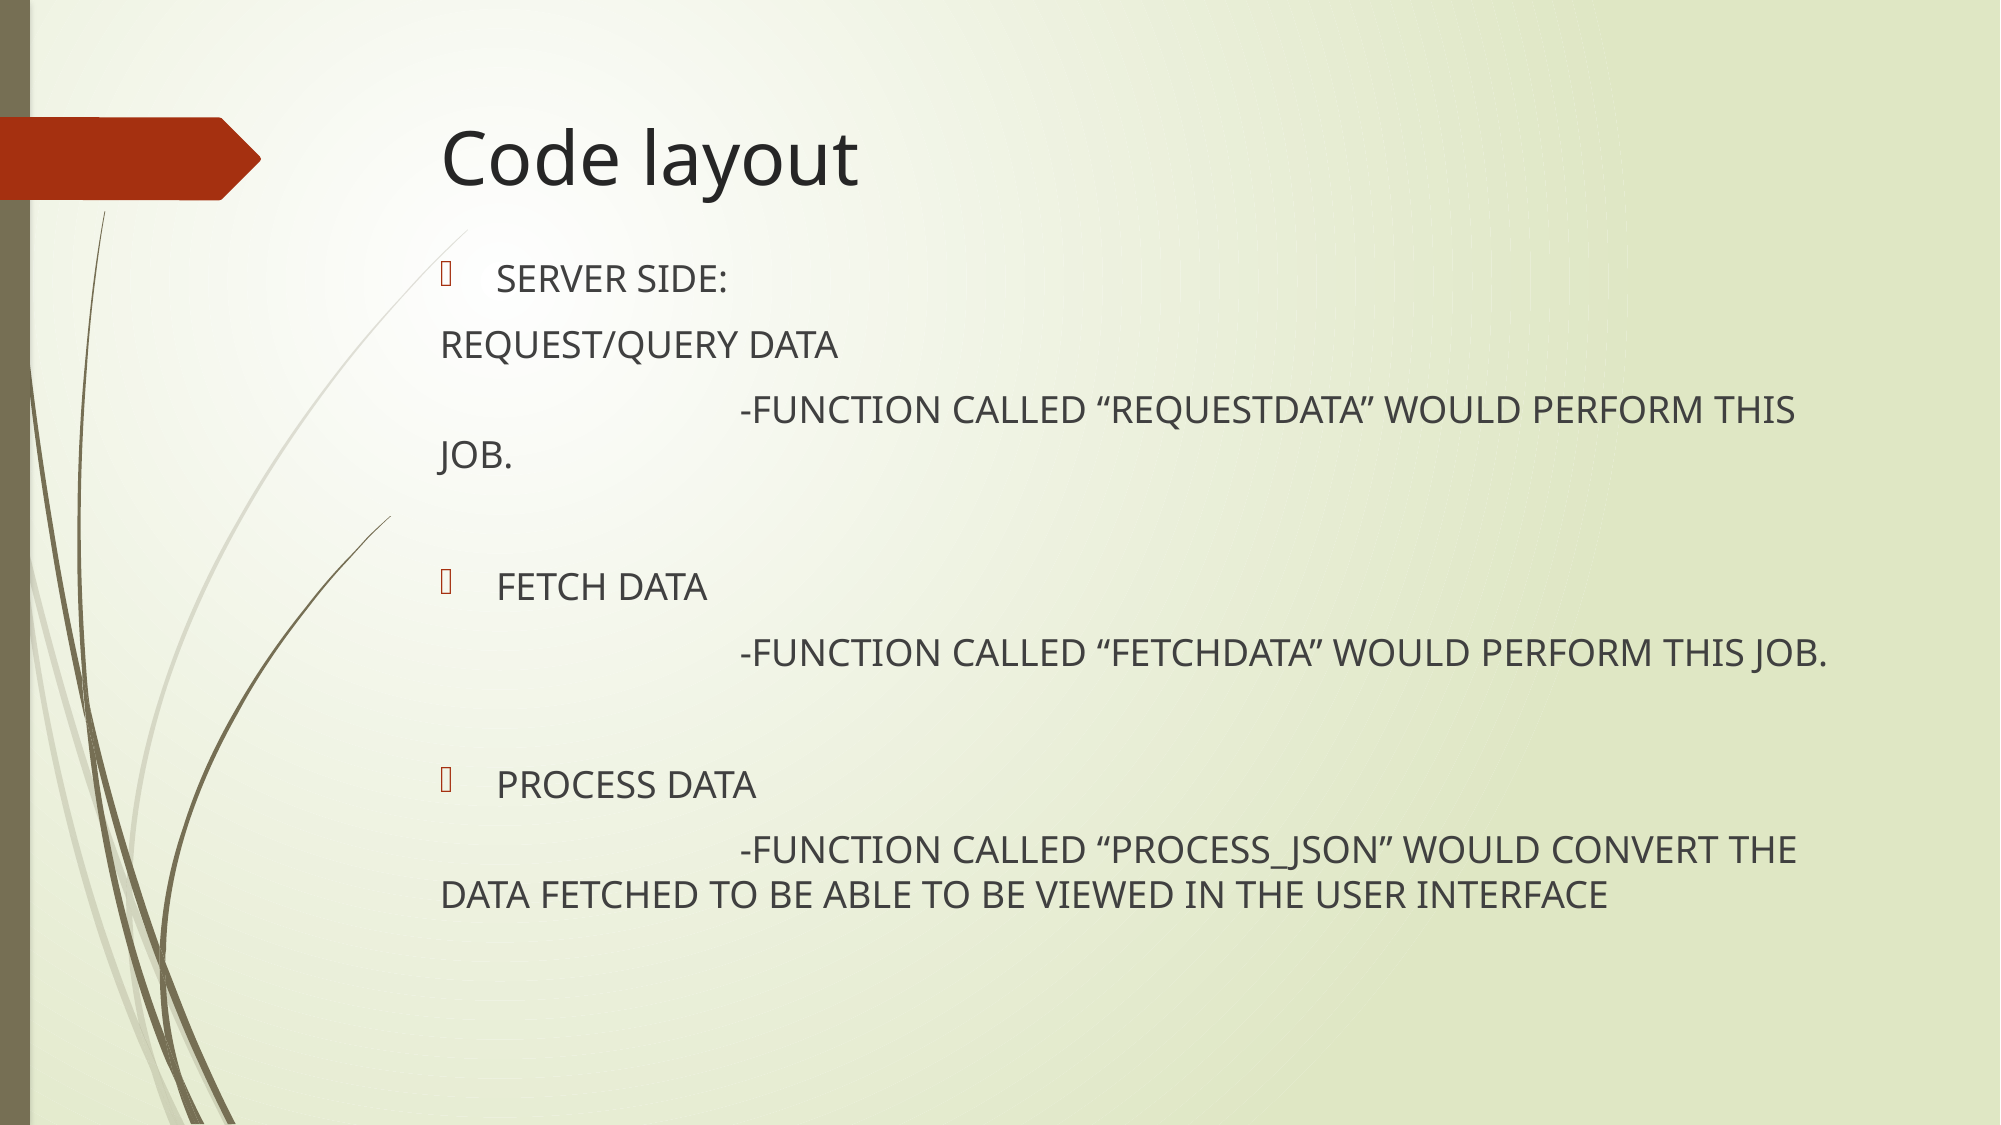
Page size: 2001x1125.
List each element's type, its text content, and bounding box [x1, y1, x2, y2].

list server side: REQUEST/QUERY DATA -FUNCTION CALLED “REQUESTDATA” WOULD PERFORM THIS JOB. FETCH DATA -FUNCTION CALLED “FETCHDATA” WOULD PERFORM THIS JOB. PROCESS DATA -FUNCTION CALLED “PROCESS_json” would convert the data fetched to be able to be viewed in the user interface [424, 247, 1888, 970]
title Code layout [425, 102, 1888, 247]
